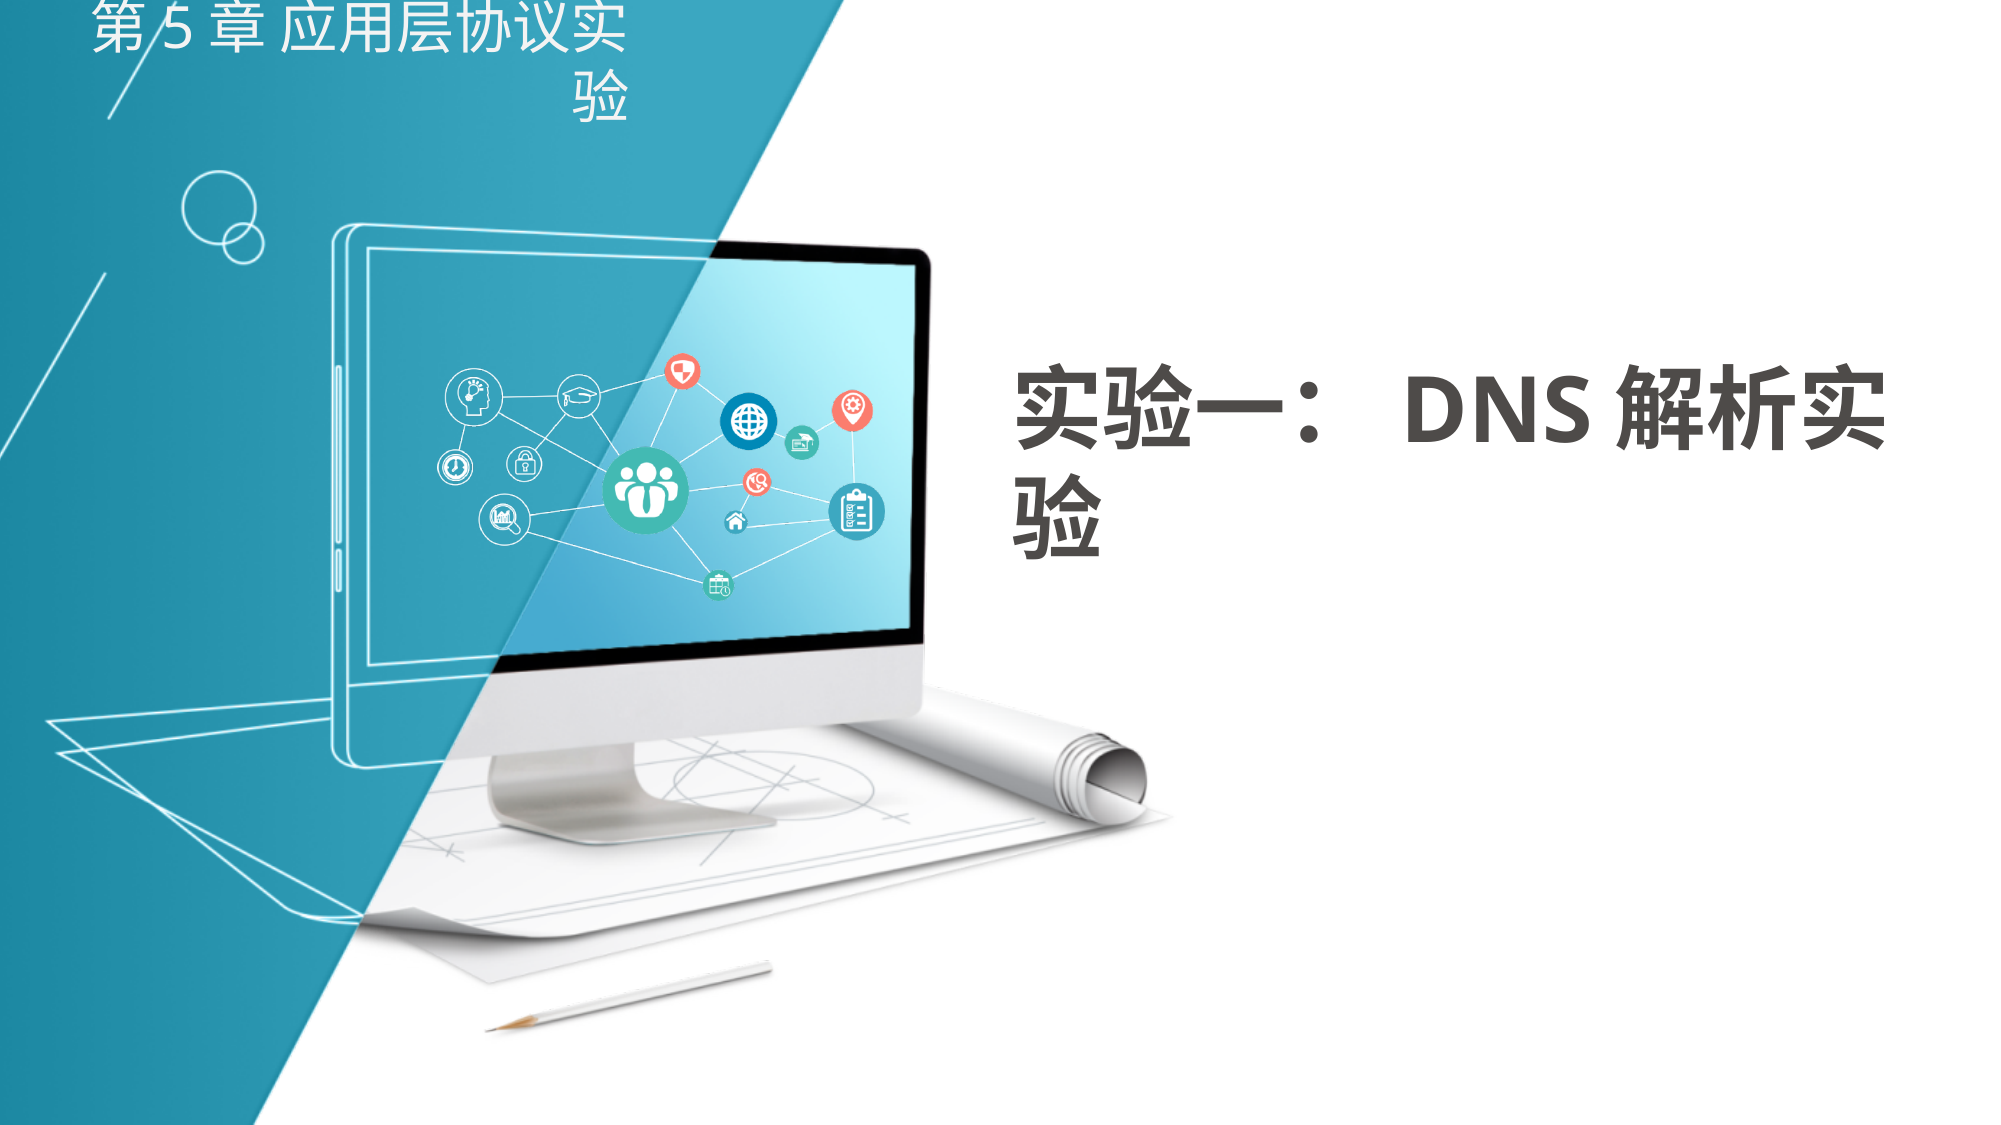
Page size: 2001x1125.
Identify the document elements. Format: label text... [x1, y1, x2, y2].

picture [0, 0, 1182, 1125]
text_box 实验一：DNS解析实验 [1187, 322, 1979, 601]
